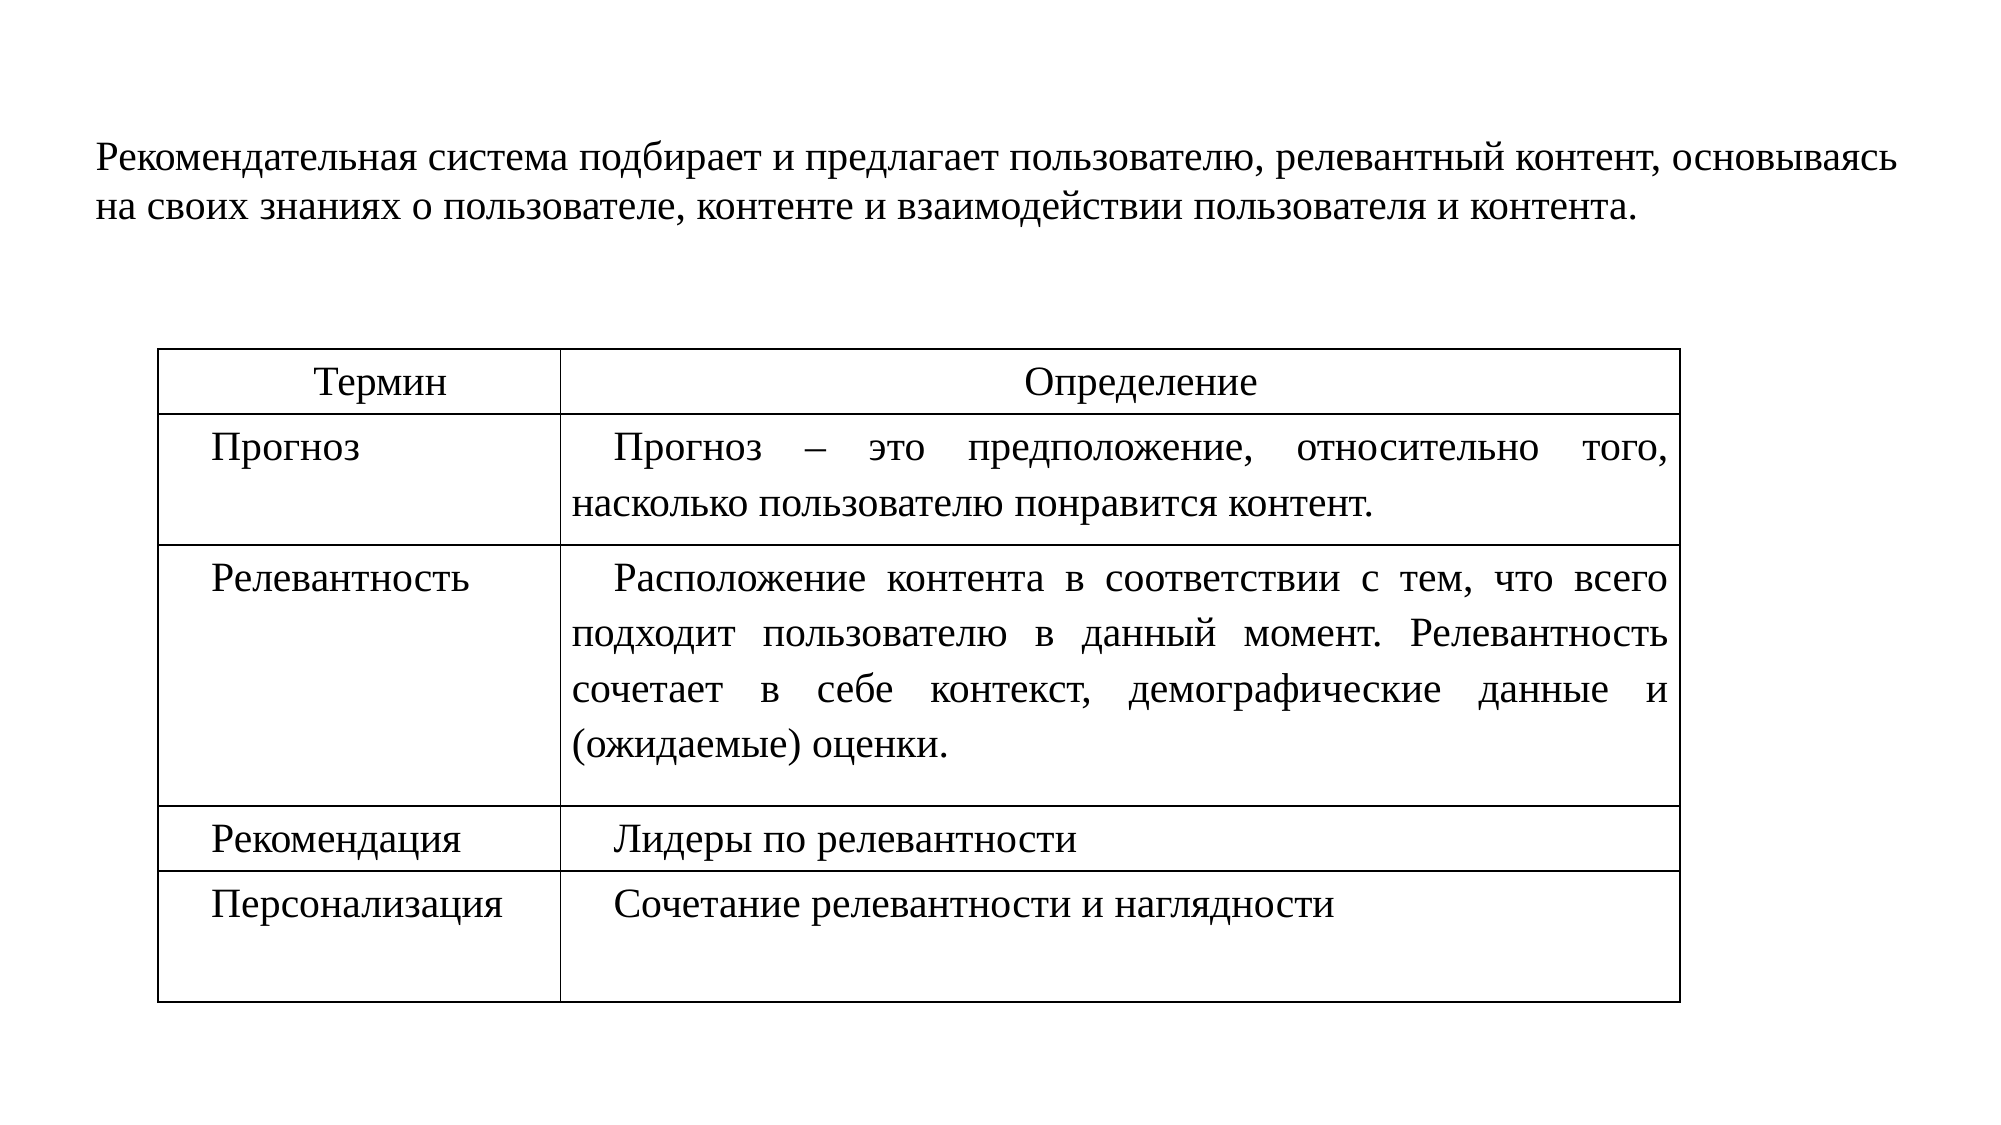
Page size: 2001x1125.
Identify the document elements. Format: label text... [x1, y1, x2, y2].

table_cell Персонализация [159, 872, 560, 1001]
table_cell Лидеры по релевантности [561, 807, 1679, 870]
table_cell Расположение контента в соответствии с тем, что всего подходит пользователю в данный момент. Релевантность сочетает в себе контекст, демографические данные и (ожидаемые) оценки. [561, 546, 1679, 805]
text_box Рекомендательная система подбирает и предлагает пользователю, релевантный контент, основываясь на своих знаниях о пользователе, контенте и взаимодействии пользователя и контента. [80, 120, 1917, 236]
table_cell Прогноз [159, 415, 560, 544]
table_cell Сочетание релевантности и наглядности [561, 872, 1679, 1001]
table_header Определение [561, 350, 1679, 413]
table_cell Рекомендация [159, 807, 560, 870]
table_cell Прогноз – это предположение, относительно того, насколько пользователю понравится контент. [561, 415, 1679, 544]
table_cell Релевантность [159, 546, 560, 805]
table_header Термин [159, 350, 560, 413]
